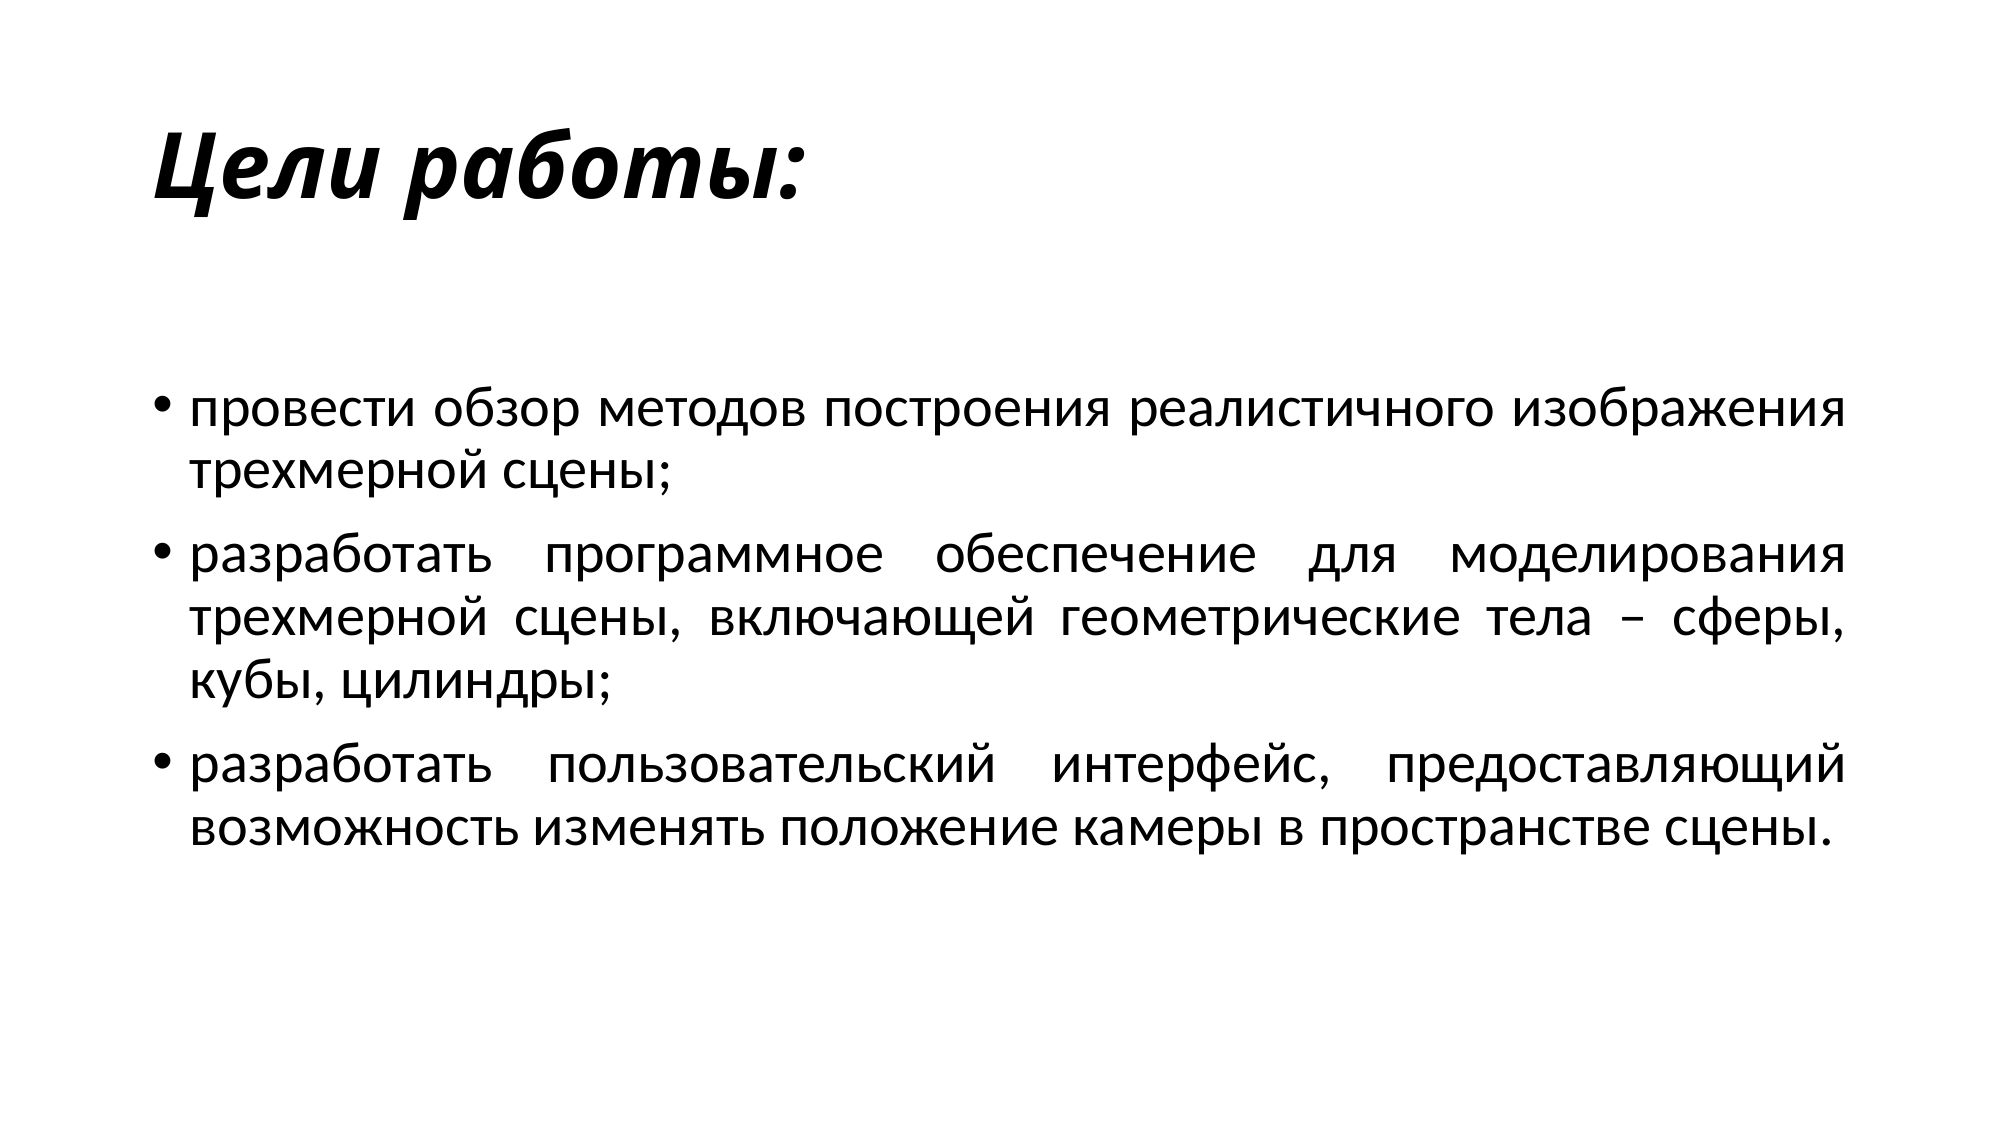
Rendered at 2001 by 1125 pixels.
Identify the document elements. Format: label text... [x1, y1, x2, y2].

list провести обзор методов построения реалистичного изображения трехмерной сцены; разработать программное обеспечение для моделирования трехмерной сцены, включающей геометрические тела – сферы, кубы, цилиндры; разработать пользовательский интерфейс, предоставляющий возможность изменять положение камеры в пространстве сцены. [137, 368, 1863, 1082]
title Цели работы: [137, 59, 1863, 278]
